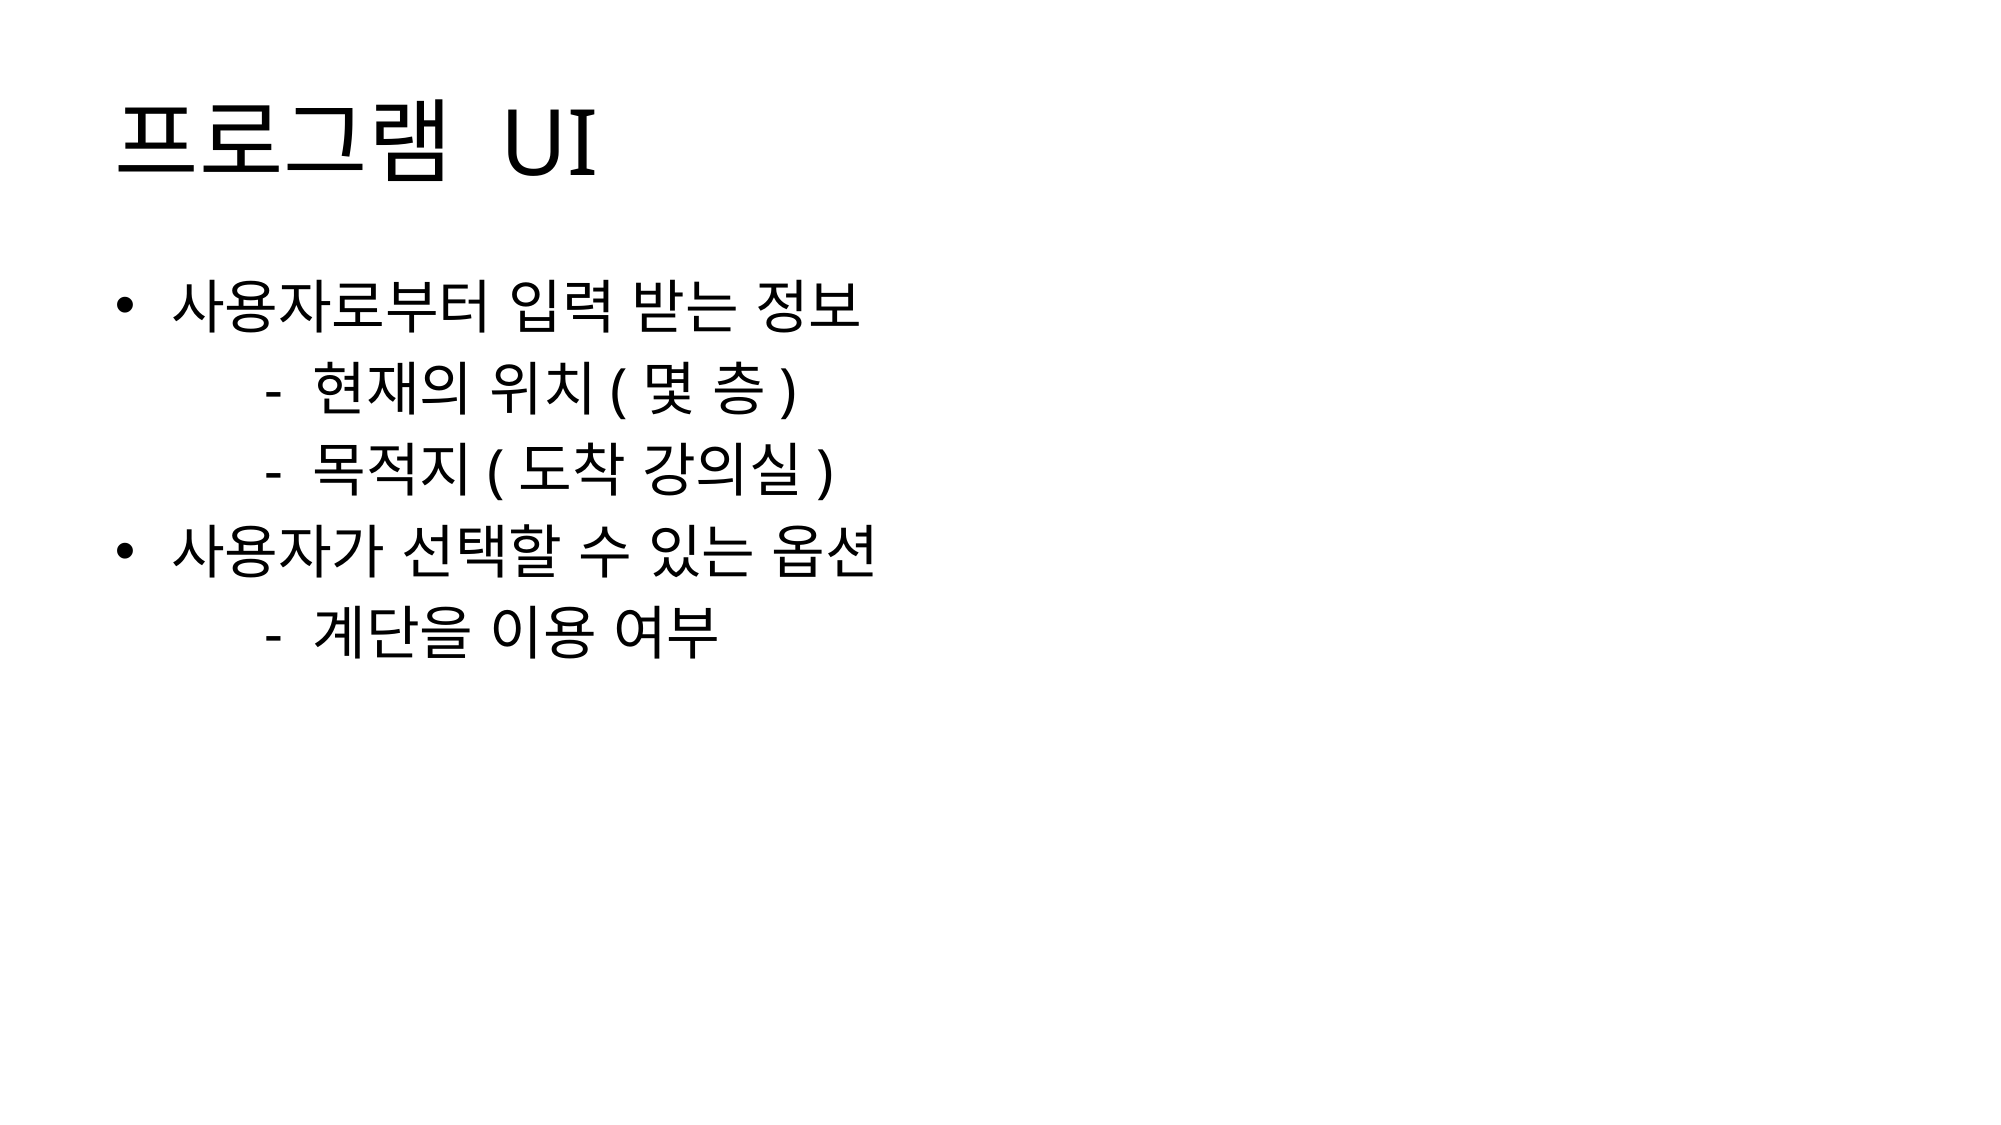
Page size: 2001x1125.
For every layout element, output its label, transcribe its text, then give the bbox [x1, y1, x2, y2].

title 프로그램 UI [99, 45, 1901, 233]
list 사용자로부터 입력 받는 정보 - 현재의 위치(몇 층) - 목적지(도착 강의실) 사용자가 선택할 수 있는 옵션 - 계단을 이용 여부 [99, 262, 1901, 1006]
